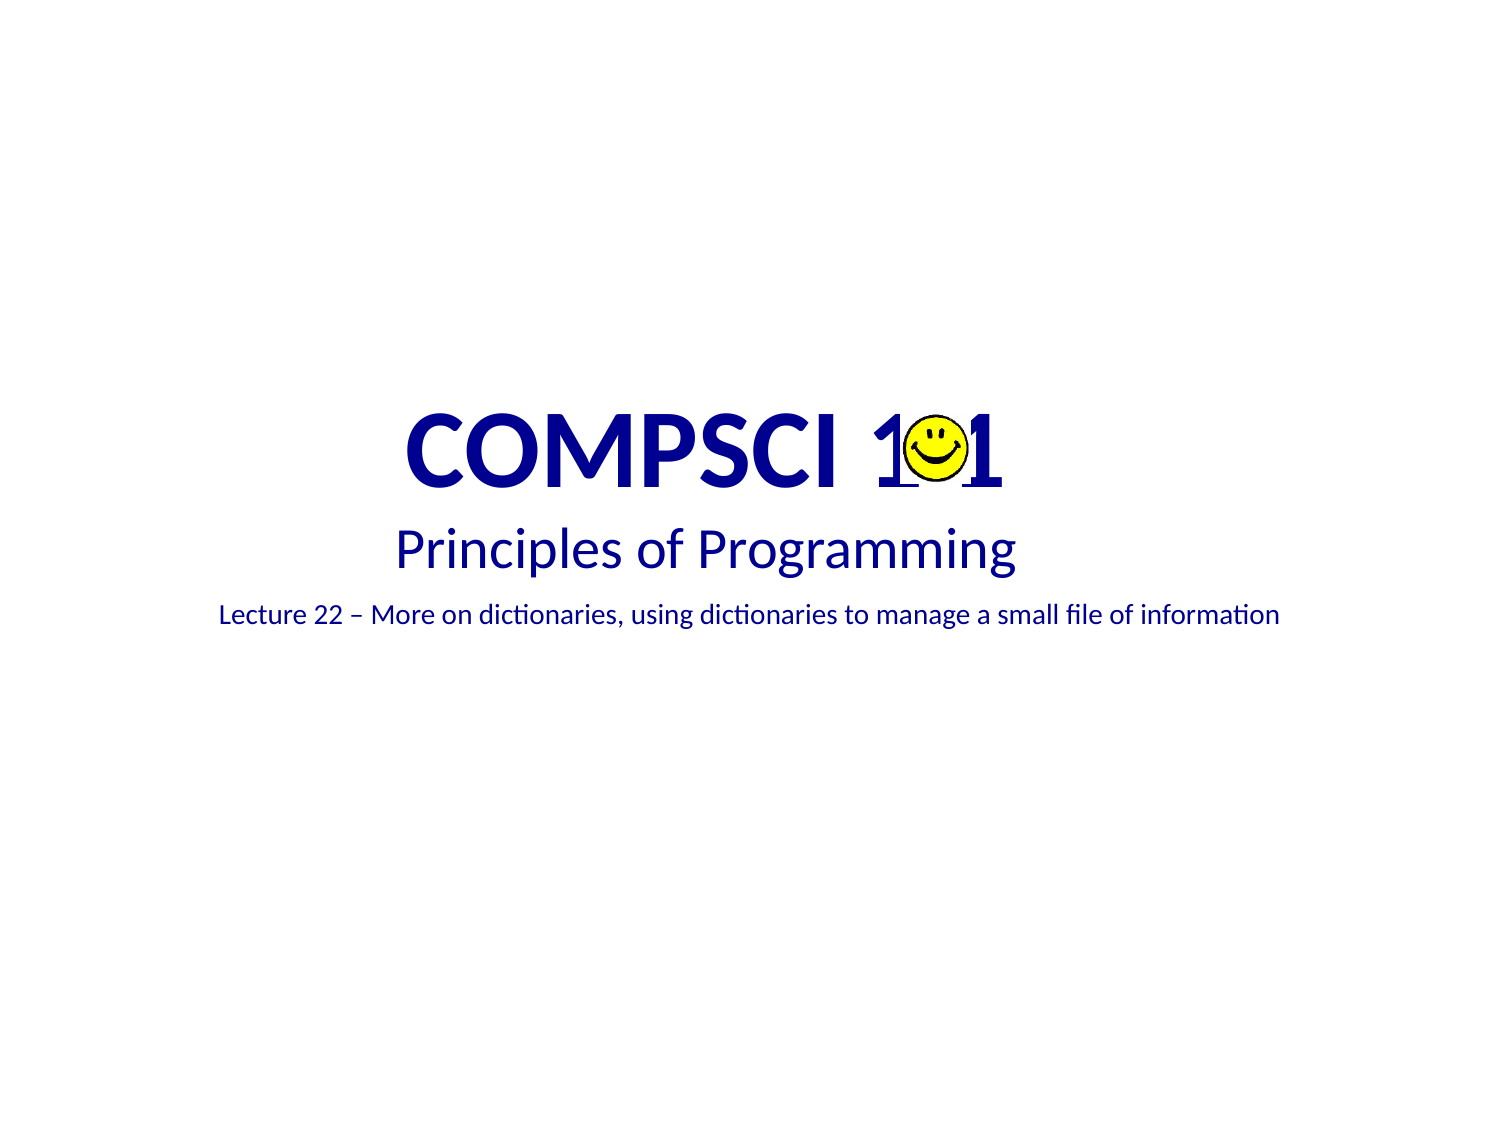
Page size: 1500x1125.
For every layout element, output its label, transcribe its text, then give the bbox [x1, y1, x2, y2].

title COMPSCI 1 1 Principles of Programming [362, 237, 1050, 588]
picture [899, 412, 972, 484]
subtitle Lecture 22 – More on dictionaries, using dictionaries to manage a small file of information [174, 587, 1325, 938]
